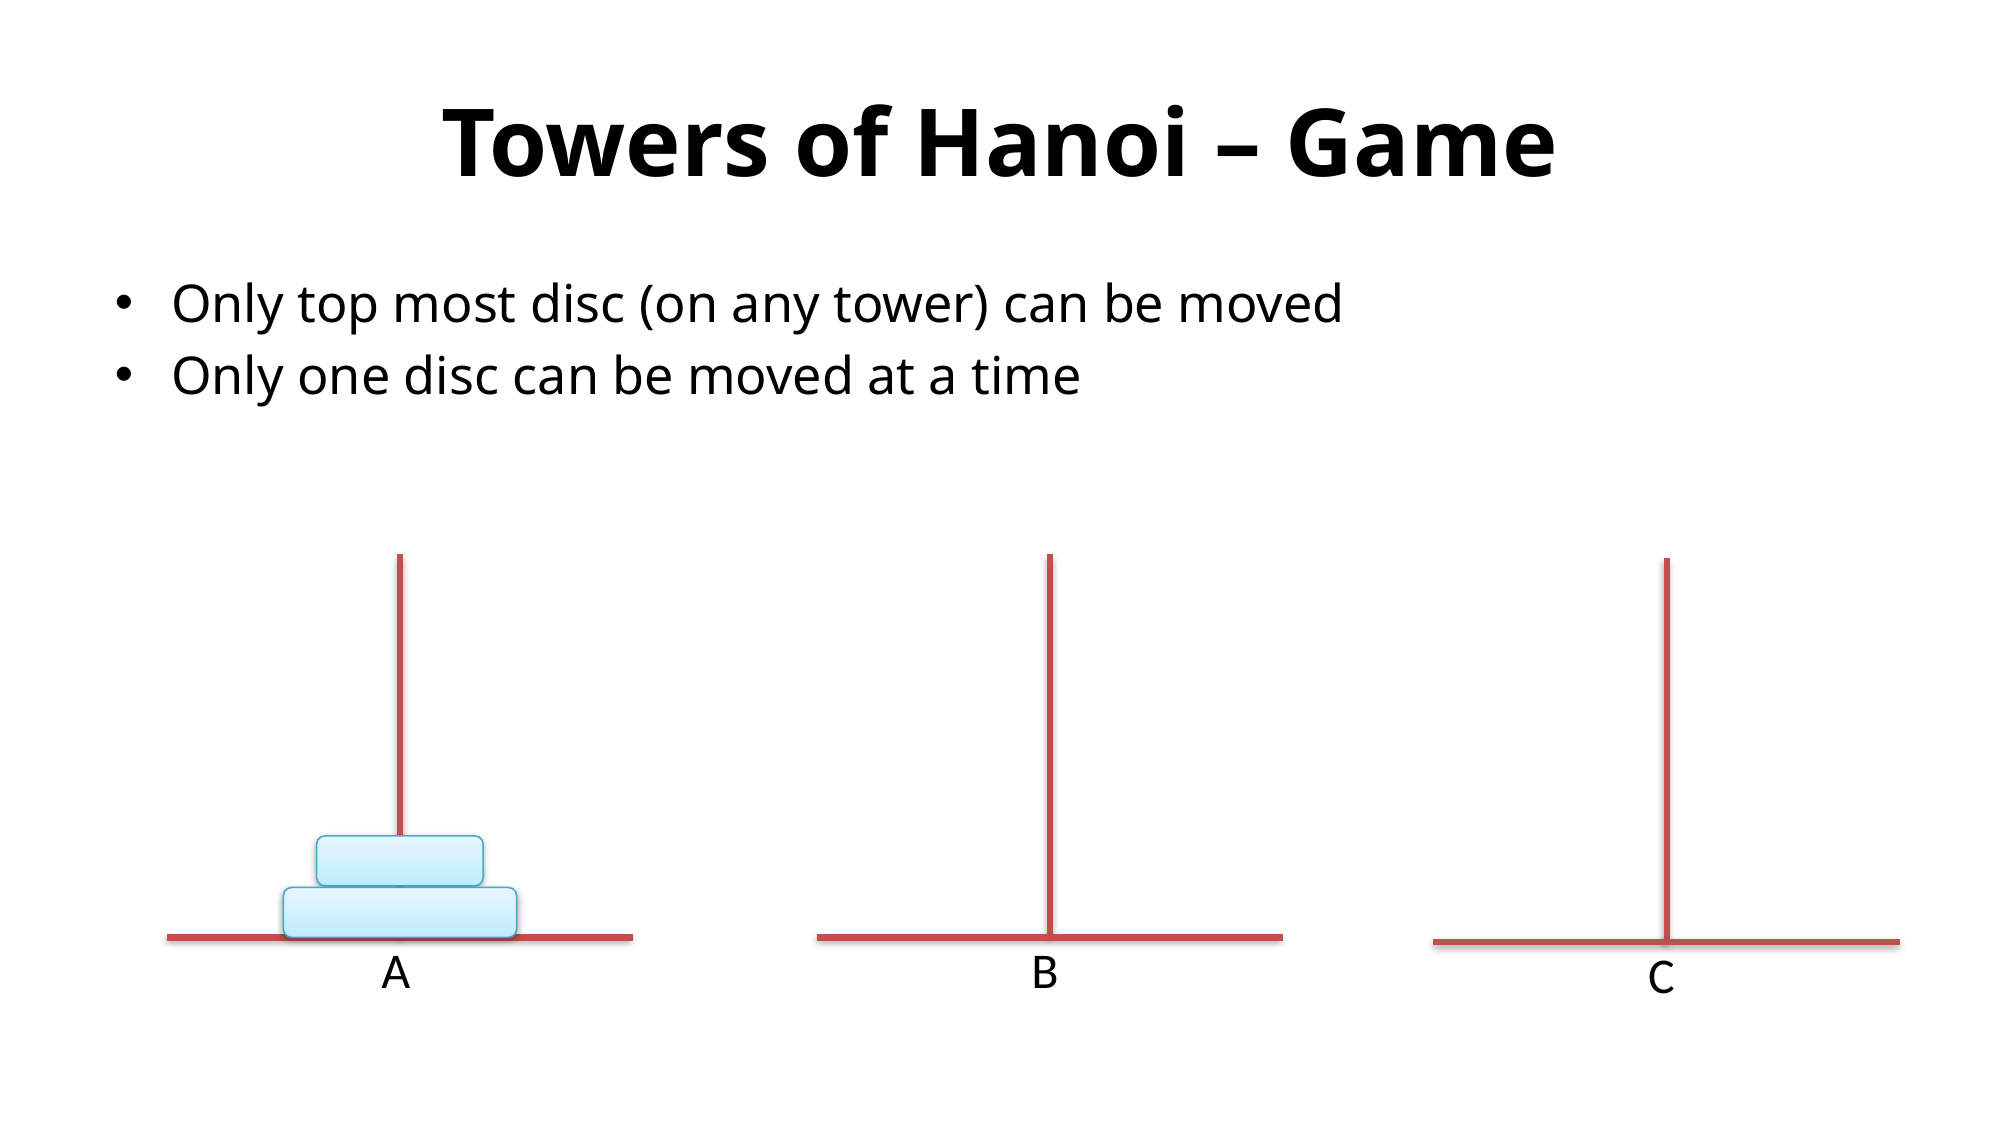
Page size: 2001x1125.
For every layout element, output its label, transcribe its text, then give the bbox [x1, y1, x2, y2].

title Towers of Hanoi – Game [99, 45, 1900, 233]
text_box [1433, 558, 1901, 1012]
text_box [166, 553, 634, 1008]
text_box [816, 553, 1284, 1008]
list Only top most disc (on any tower) can be moved Only one disc can be moved at a time [99, 262, 1434, 1005]
